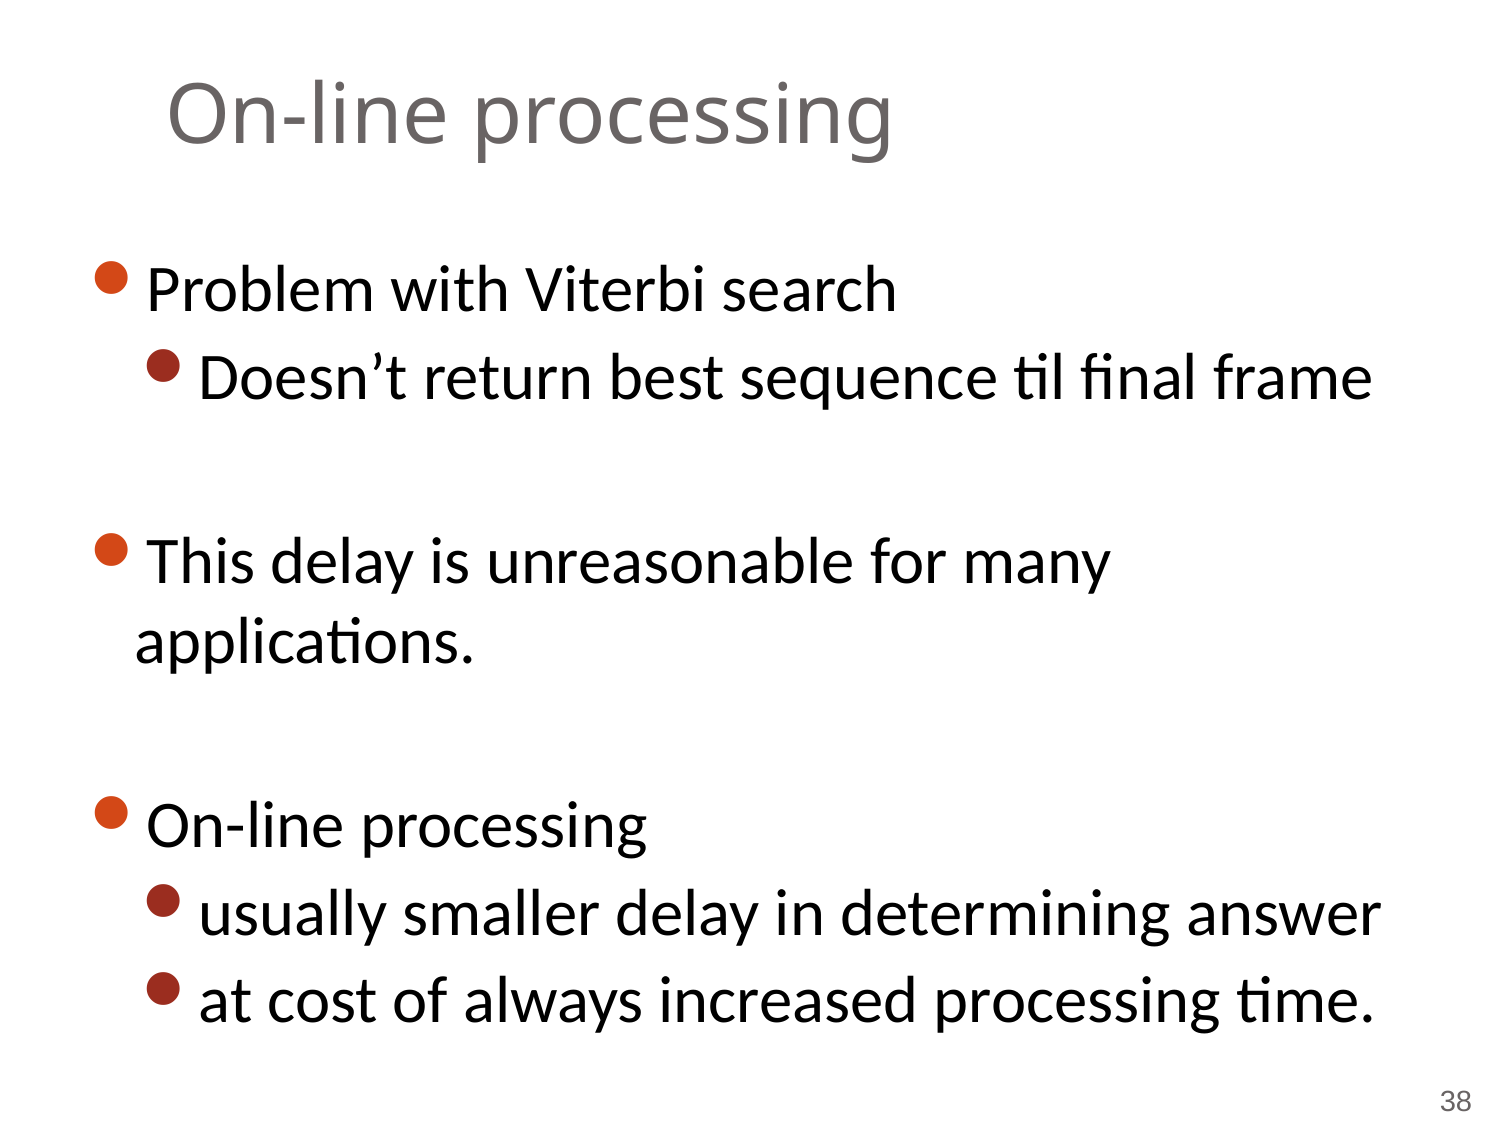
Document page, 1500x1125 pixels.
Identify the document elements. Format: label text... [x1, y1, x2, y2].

list Problem with Viterbi search Doesn’t return best sequence til final frame This delay is unreasonable for many applications. On-line processing usually smaller delay in determining answer at cost of always increased processing time. [74, 237, 1426, 988]
title On-line processing [149, 44, 1426, 176]
slide_number 38 [1425, 1074, 1500, 1125]
